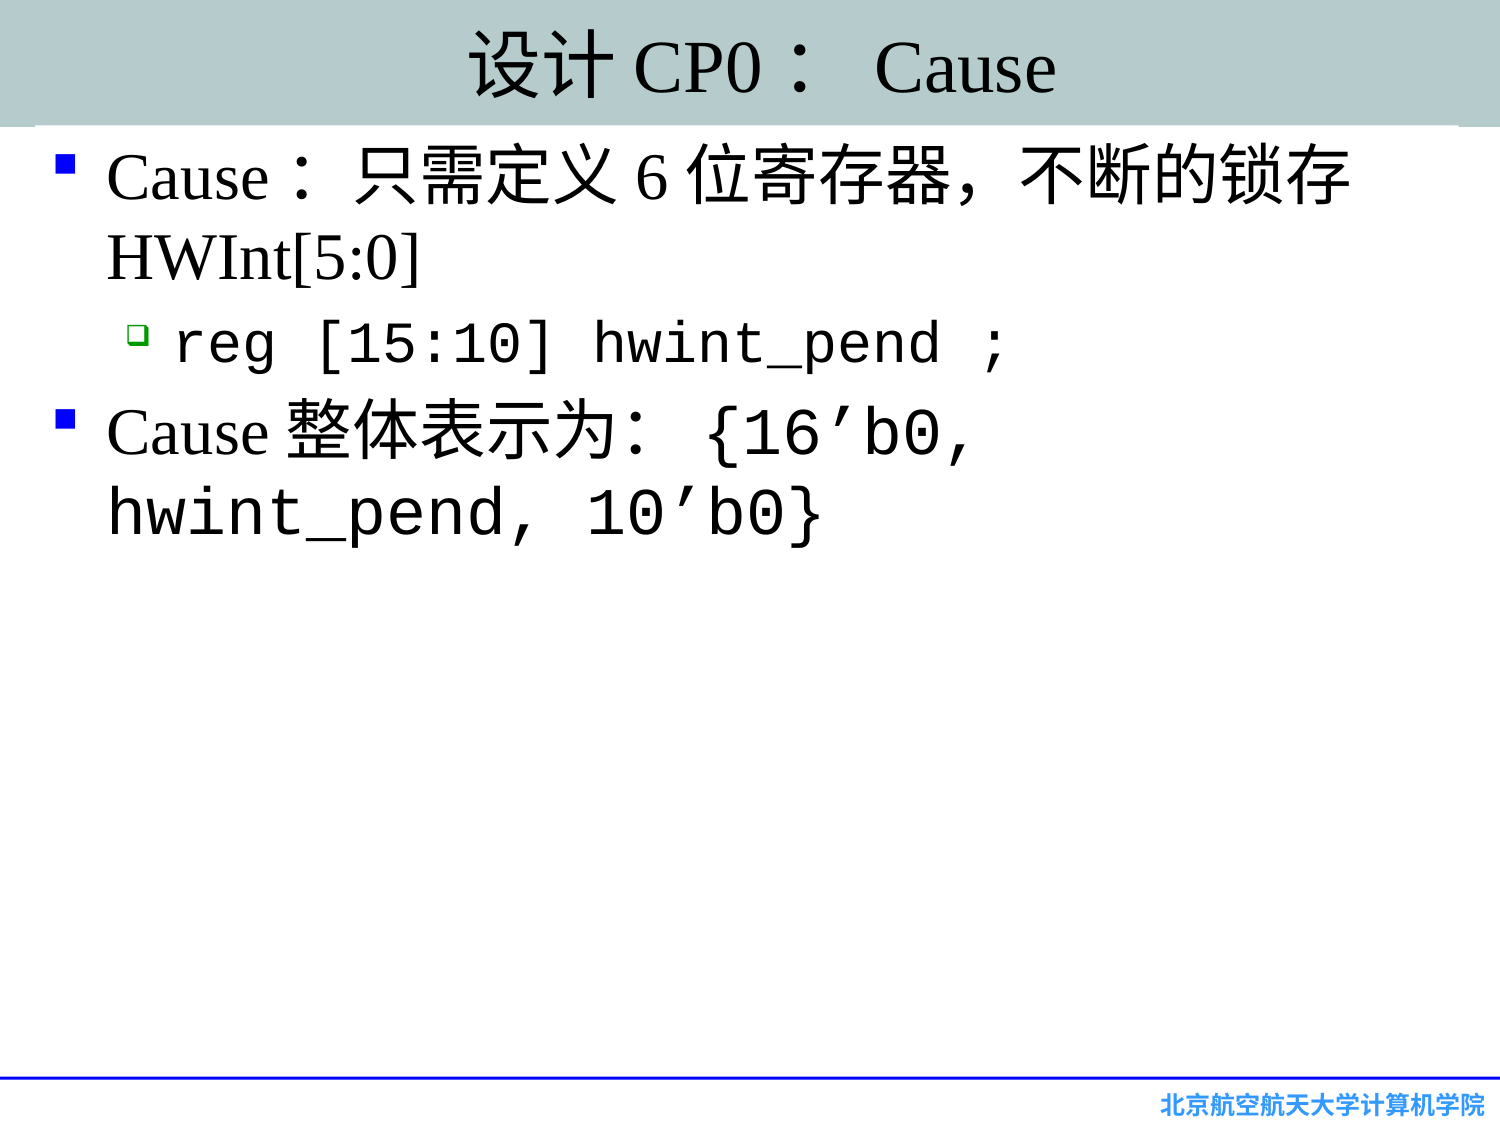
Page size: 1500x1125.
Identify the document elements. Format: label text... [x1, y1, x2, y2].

list Cause：只需定义6位寄存器，不断的锁存HWInt[5:0] reg [15:10] hwint_pend ; Cause整体表示为：{16’b0, hwint_pend, 10’b0} [35, 125, 1459, 1059]
title 设计CP0：Cause [35, 7, 1489, 118]
picture [0, 0, 1500, 127]
